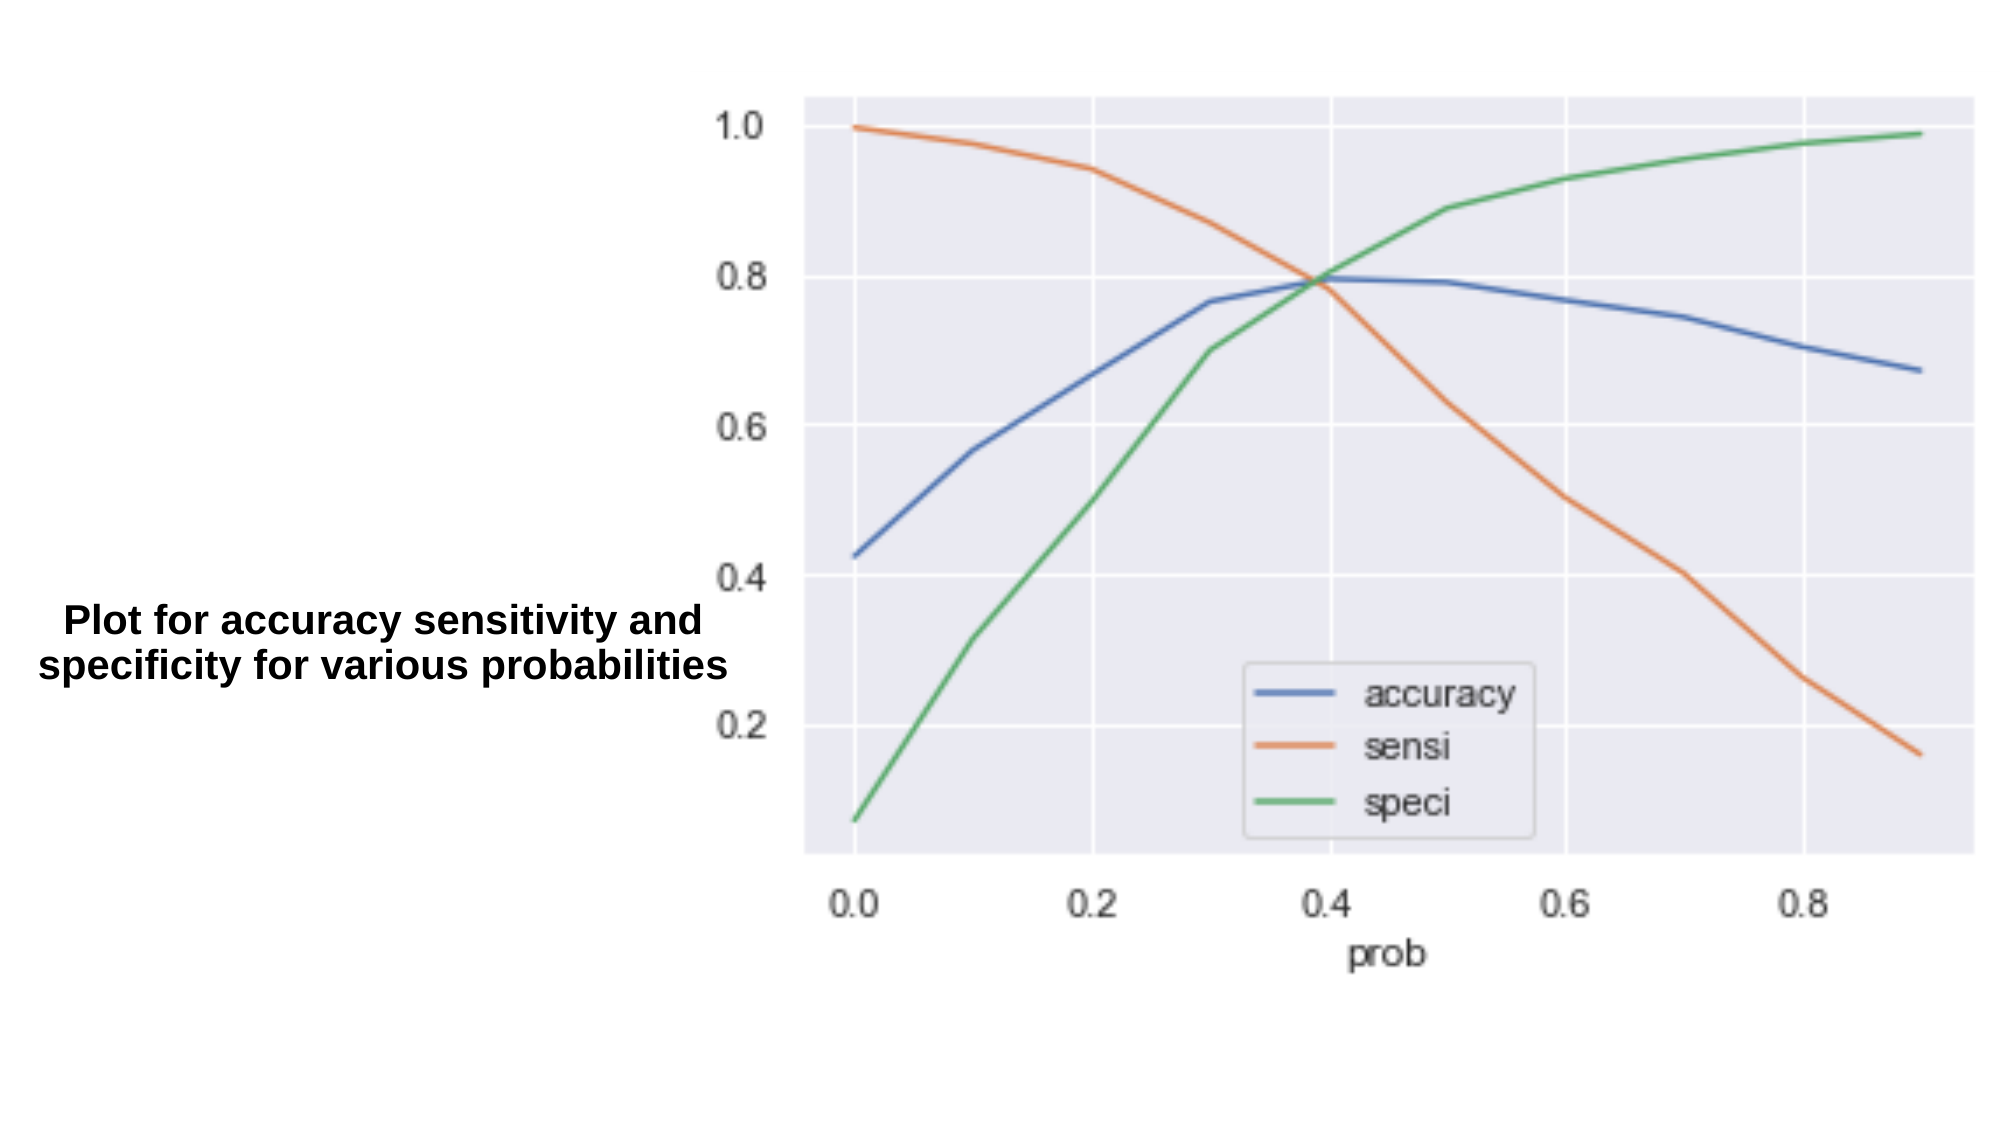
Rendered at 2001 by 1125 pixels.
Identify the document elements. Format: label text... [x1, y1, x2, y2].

picture [690, 70, 2000, 999]
title Plot for accuracy sensitivity and specificity for various probabilities [0, 534, 690, 752]
